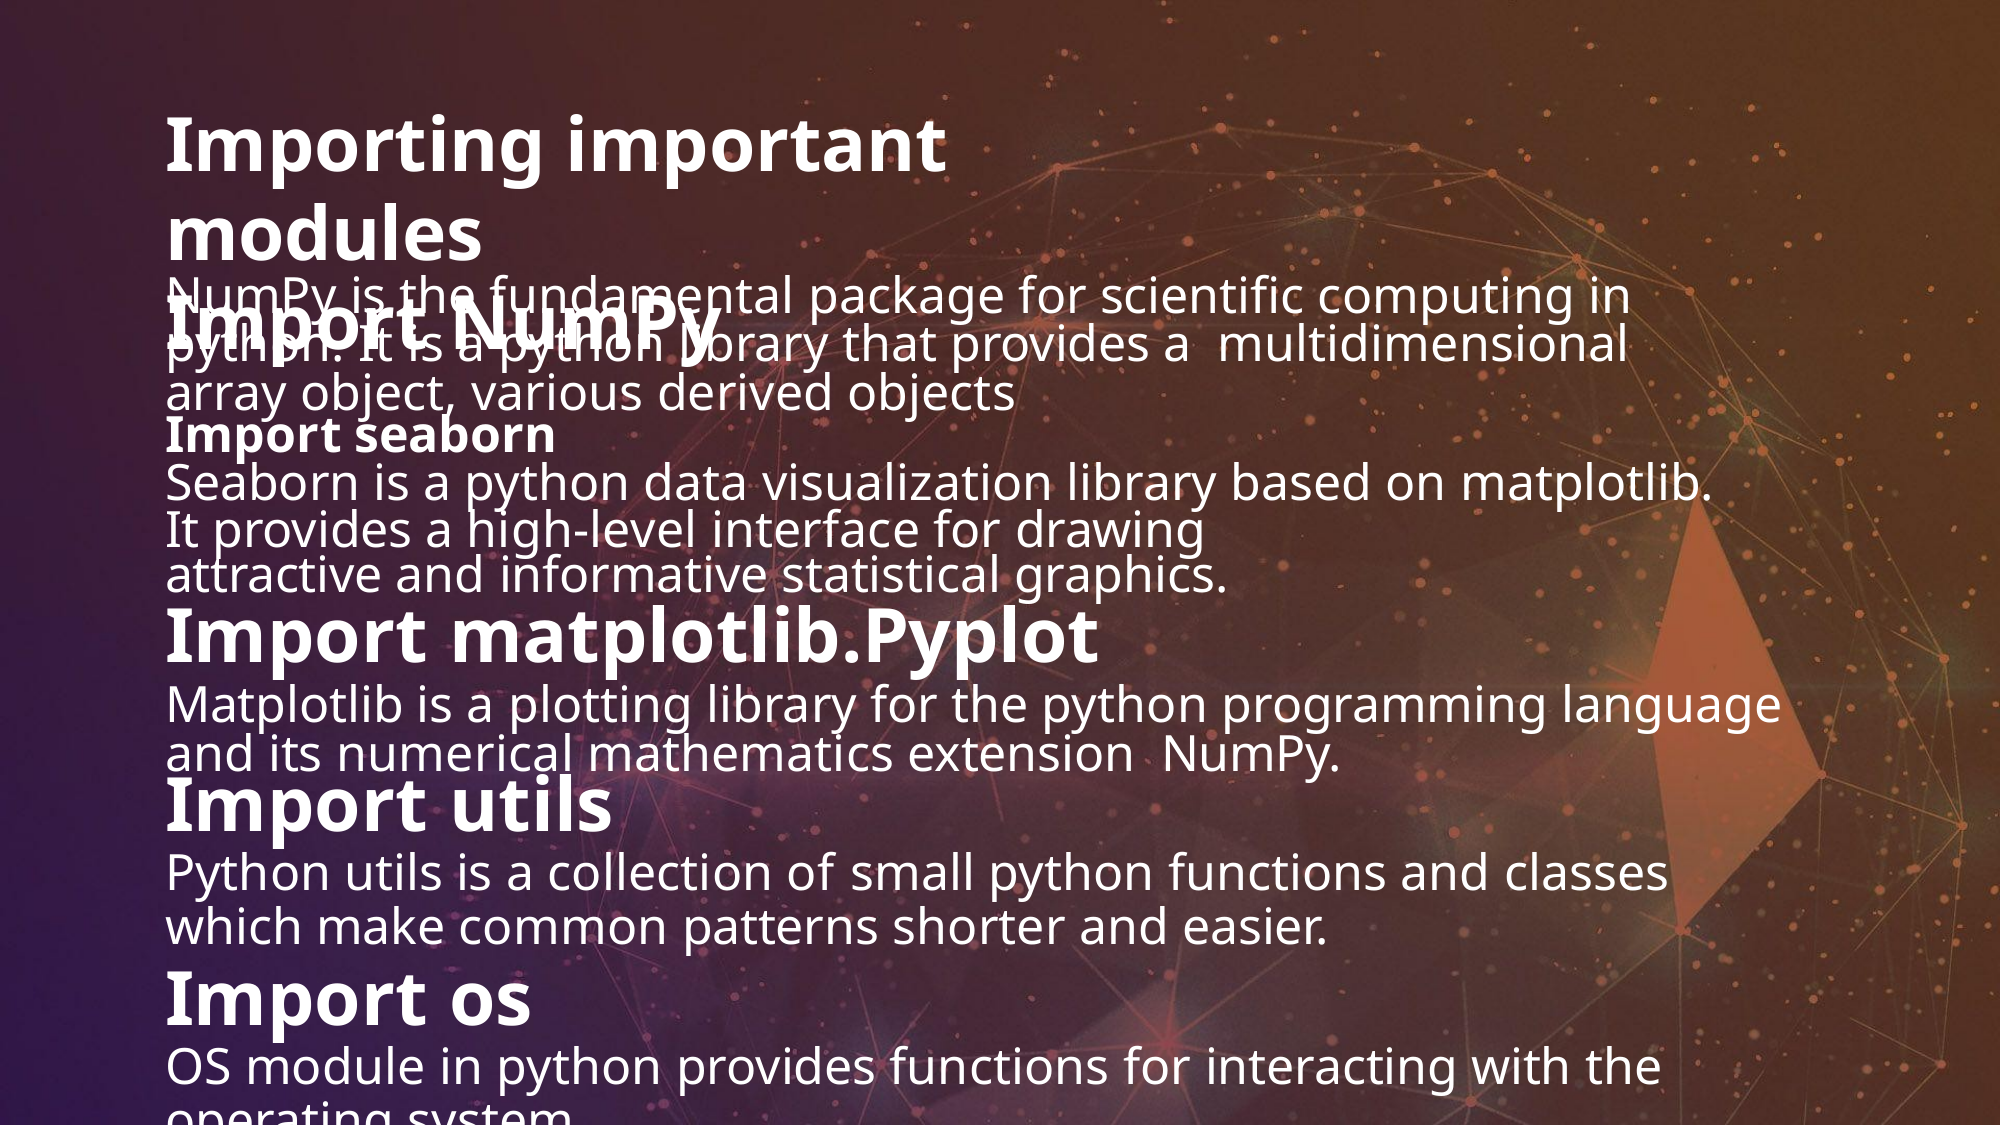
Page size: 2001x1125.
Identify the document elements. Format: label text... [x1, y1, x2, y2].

text_box NumPy is the fundamental package for scientific computing in python. It is a python library that provides a multidimensional array object, various derived objects Import seaborn Seaborn is a python data visualization library based on matplotlib. It provides a high-level interface for drawing attractive and informative statistical graphics. Import matplotlib.Pyplot Matplotlib is a plotting library for the python programming language and its numerical mathematics extension NumPy. Import utils Python utils is a collection of small python functions and classes which make common patterns shorter and easier. Import os OS module in python provides functions for interacting with the operating system. [162, 261, 1859, 1125]
title Importing important modules Import NumPy [162, 95, 1079, 261]
picture [0, 0, 2000, 1125]
